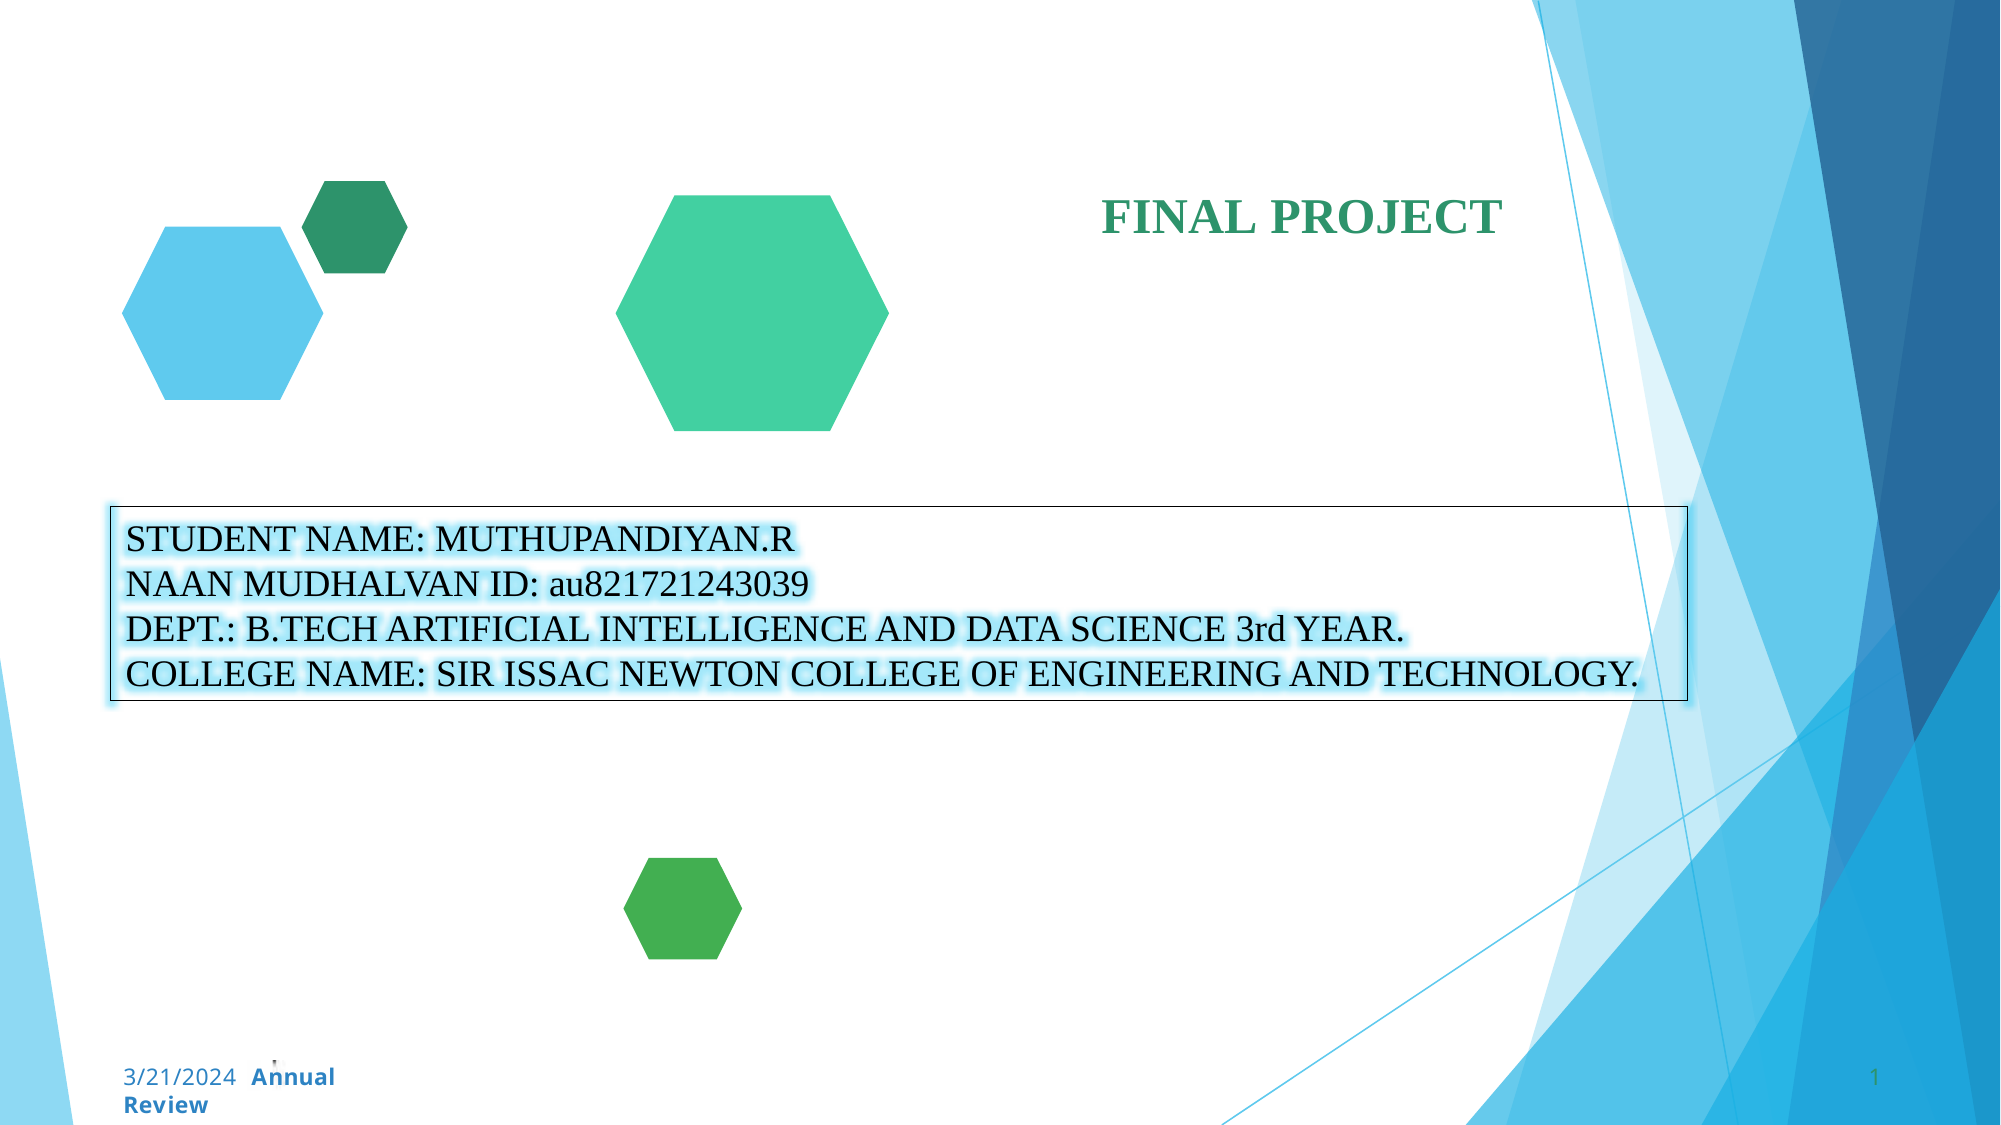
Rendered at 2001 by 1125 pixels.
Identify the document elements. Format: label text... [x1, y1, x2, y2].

text_box 3/21/2024 Annual Review [121, 1103, 417, 1118]
text_box FINAL PROJECT [1099, 181, 1525, 244]
picture [110, 1060, 463, 1094]
slide_number 1 [1862, 1061, 1888, 1125]
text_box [121, 180, 408, 401]
text_box STUDENT NAME: MUTHUPANDIYAN.R NAAN MUDHALVAN ID: au821721243039 DEPT.: B.TECH ARTIFICIAL INTELLIGENCE AND DATA SCIENCE 3rd YEAR. COLLEGE NAME: SIR ISSAC NEWTON COLLEGE OF ENGINEERING AND TECHNOLOGY. [110, 506, 1688, 701]
text_box [615, 195, 890, 432]
text_box [623, 857, 743, 960]
